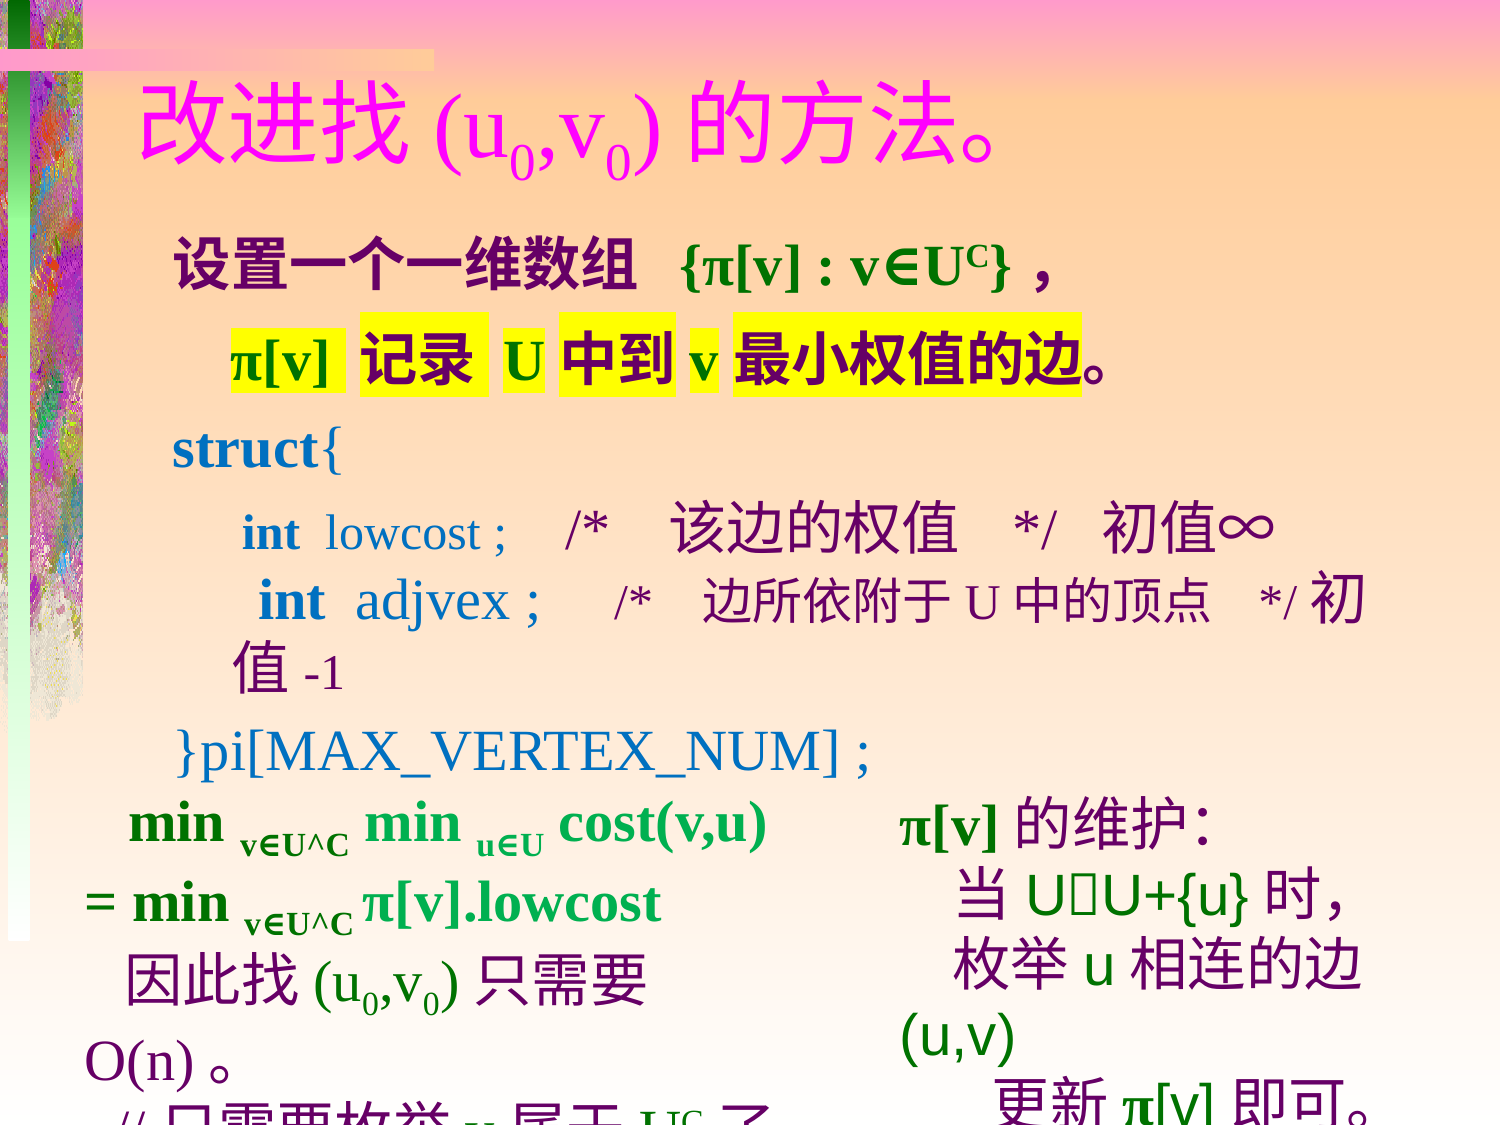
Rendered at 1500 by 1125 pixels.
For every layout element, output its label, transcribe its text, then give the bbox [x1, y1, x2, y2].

title 改进找(u0,v0)的方法。 [121, 55, 1397, 202]
list 设置一个一维数组 {π[v] : v∈UC}， π[v] 记录 U中到v最小权值的边。 struct{ int lowcost ; /* 该边的权值 */ 初值∞ int adjvex ; /* 边所依附于U中的顶点 */初值-1 }pi[MAX_VERTEX_NUM] ; [157, 212, 1458, 706]
picture [29, 71, 83, 821]
picture [0, 0, 9, 50]
picture [0, 71, 9, 821]
text_box min v∈U^C min u∈U cost(v,u) = min v∈U^C π[v].lowcost 因此找(u0,v0)只需要O(n)。 //只需要枚举v属于UC了。 [69, 775, 848, 1125]
text_box π[v]的维护： 当UU+{u}时， 枚举u相连的边(u,v) 更新π[v]即可。 [885, 779, 1480, 1125]
picture [29, 0, 83, 50]
